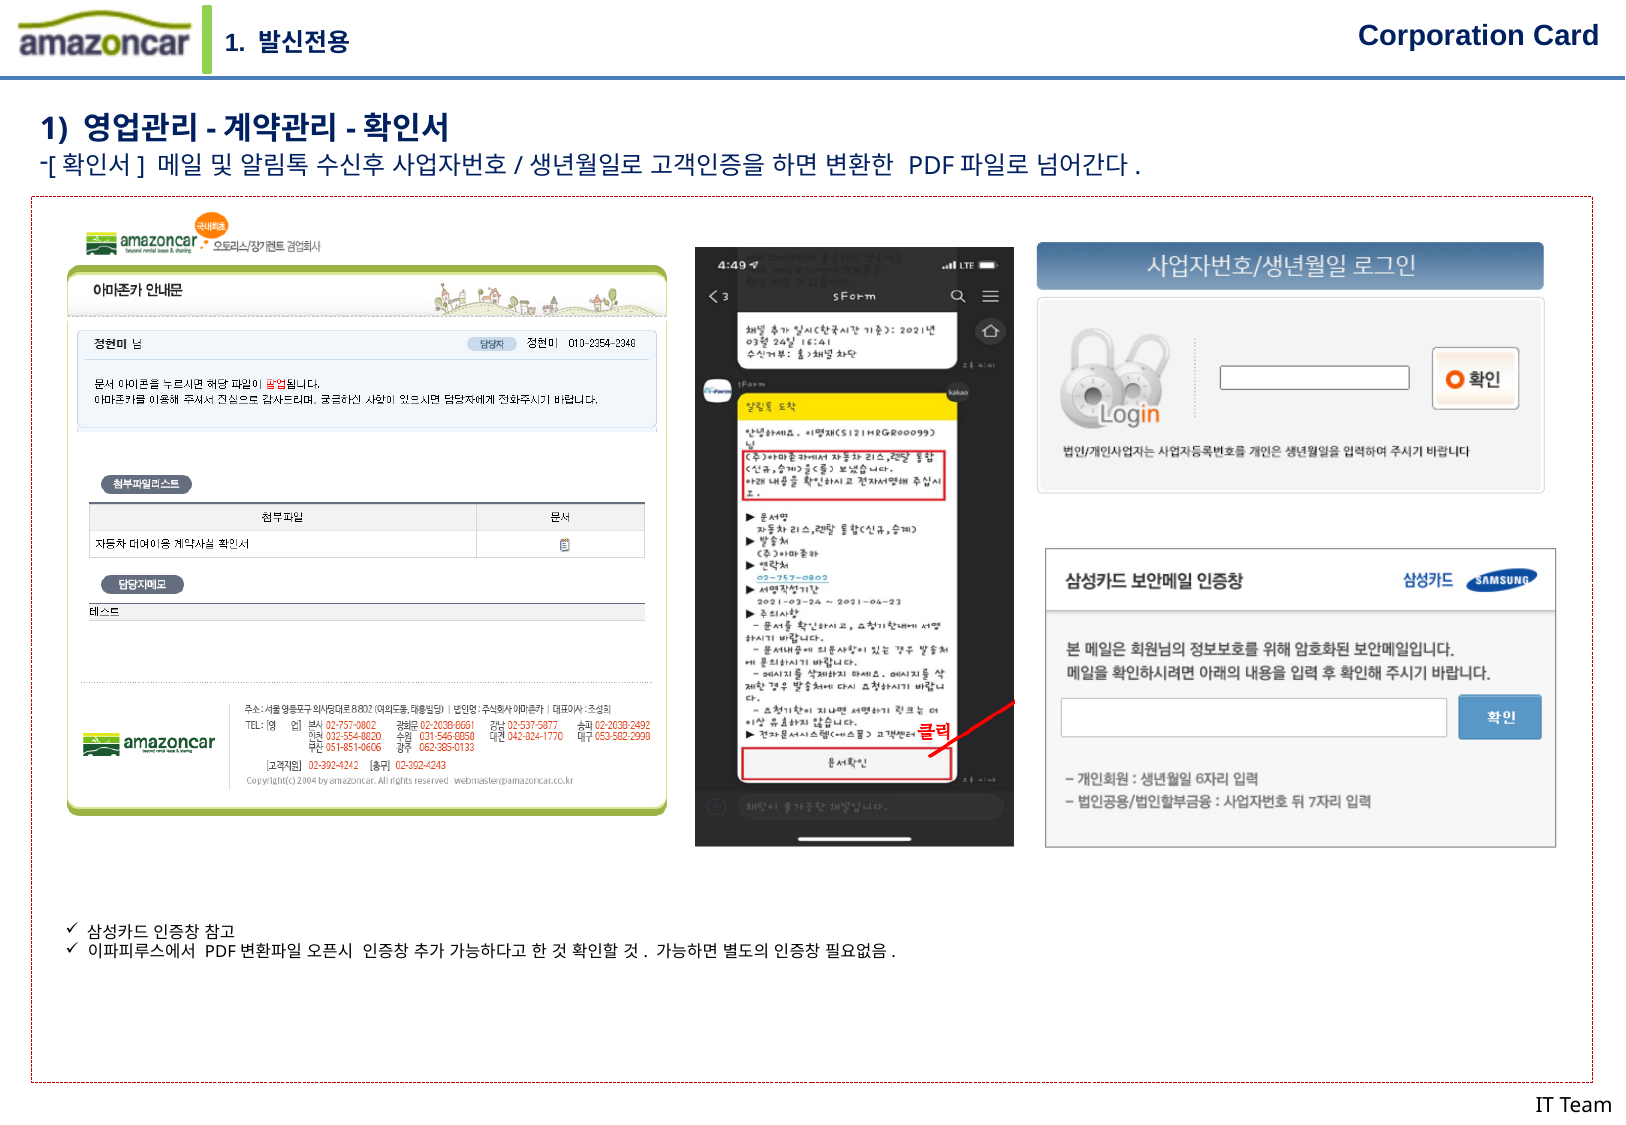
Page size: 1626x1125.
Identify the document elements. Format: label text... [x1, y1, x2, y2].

picture [1023, 234, 1559, 525]
text_box 1. 발신전용 [210, 19, 1259, 64]
text_box 삼성카드 인증창 참고 이파피루스에서 PDF변환파일 오픈시 인증창 추가 가능하다고 한 것 확인할 것. 가능하면 별도의 인증창 필요없음. [50, 913, 1539, 969]
picture [695, 245, 1016, 848]
picture [62, 210, 671, 821]
text_box 1) 영업관리-계약관리-확인서 [확인서] 메일 및 알림톡 수신후 사업자번호/생년월일로 고객인증을 하면 변환한 PDF파일로 넘어간다. [30, 103, 1610, 185]
picture [17, 9, 193, 57]
picture [1034, 538, 1563, 860]
